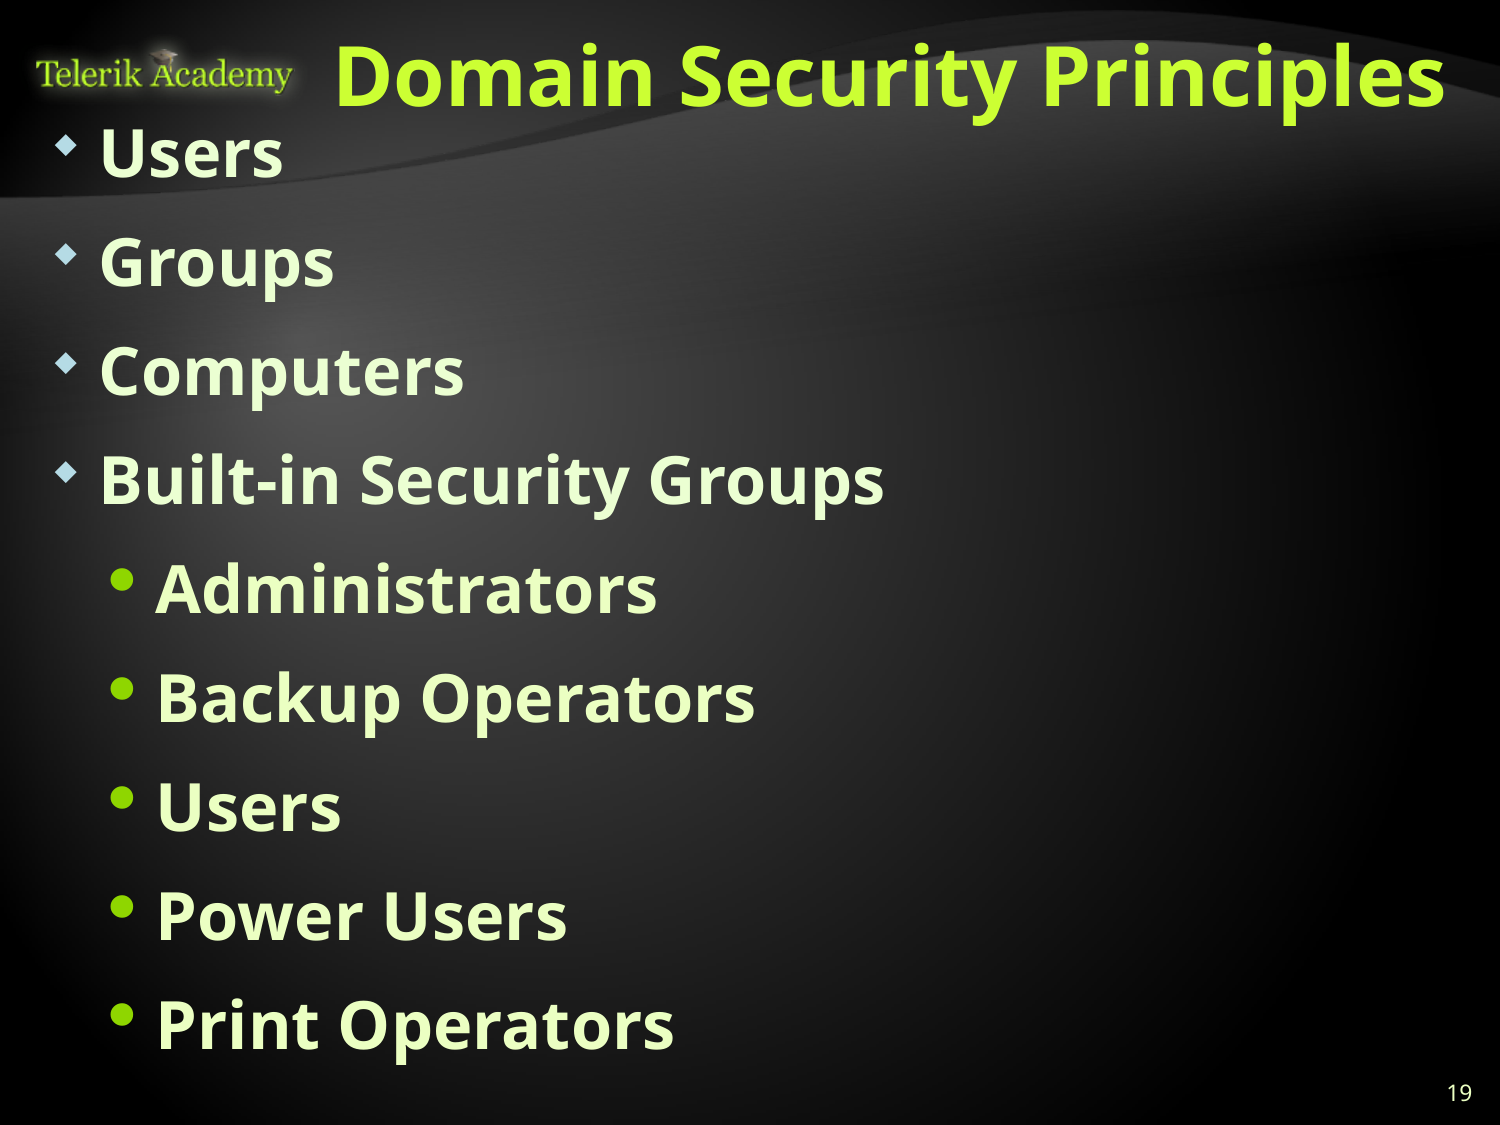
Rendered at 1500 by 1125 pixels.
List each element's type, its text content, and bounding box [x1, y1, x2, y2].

list Users Groups Computers Built-in Security Groups Administrators Backup Operators Users Power Users Print Operators [37, 99, 1463, 1100]
title Domain Security Principles [300, 12, 1463, 99]
slide_number 19 [1412, 1074, 1488, 1113]
picture [0, 0, 1500, 1125]
